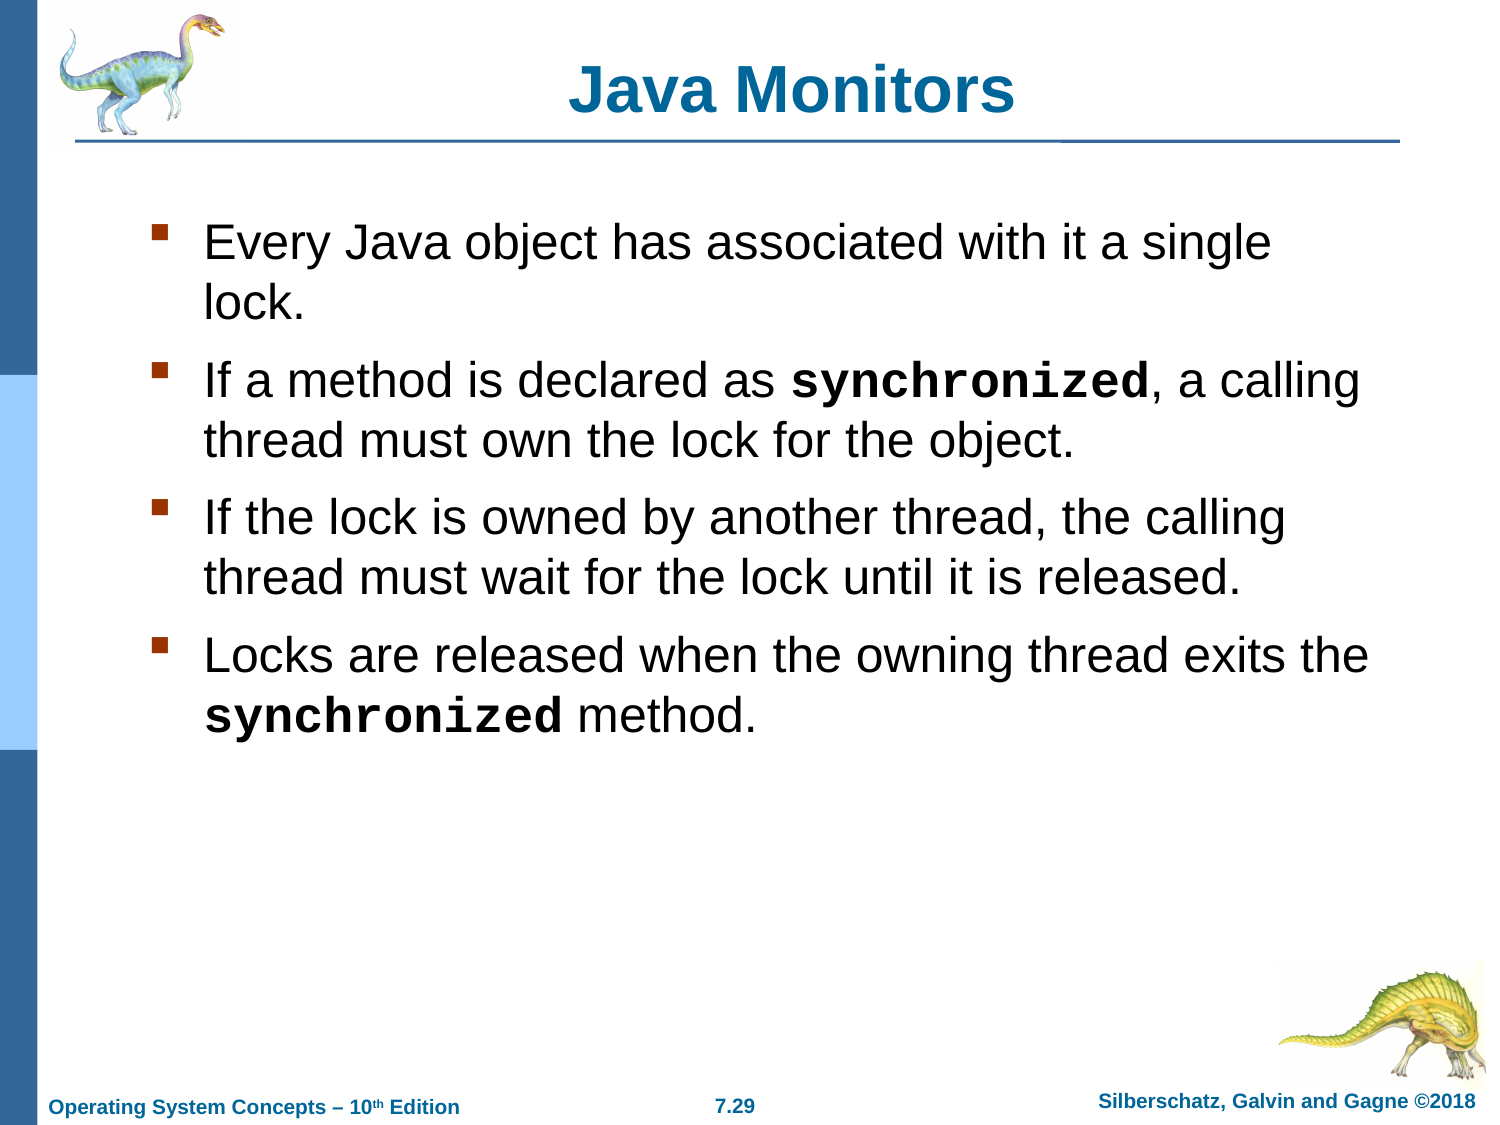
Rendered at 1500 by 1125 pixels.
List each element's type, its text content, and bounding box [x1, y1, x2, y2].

picture [46, 0, 243, 149]
title Java Monitors [160, 38, 1425, 133]
list Every Java object has associated with it a single lock. If a method is declared as synchronized, a calling thread must own the lock for the object. If the lock is owned by another thread, the calling thread must wait for the lock until it is released. Locks are released when the owning thread exits the synchronized method. [132, 202, 1400, 946]
picture [1275, 959, 1486, 1090]
